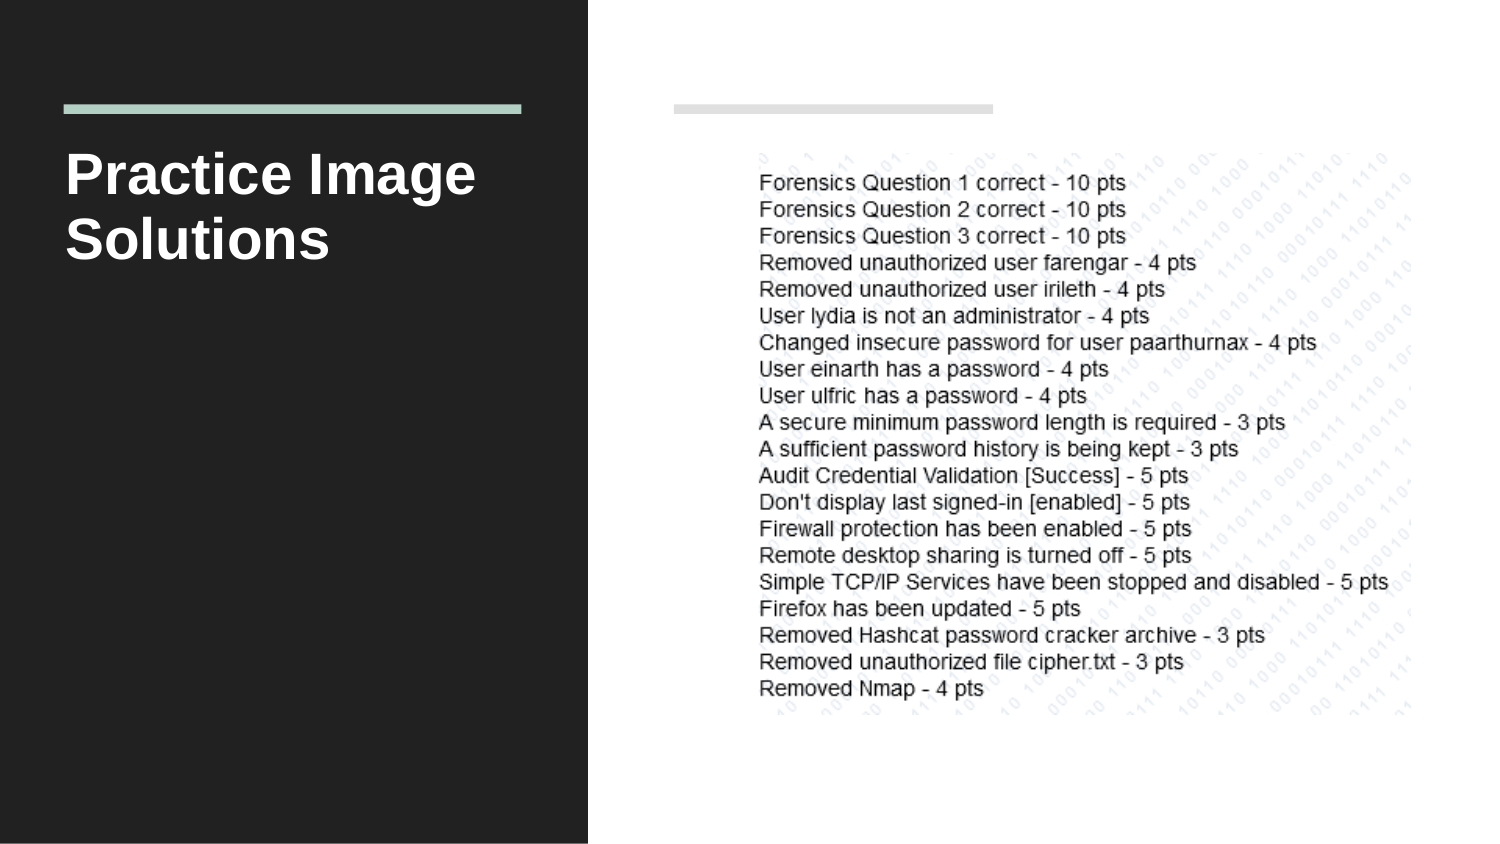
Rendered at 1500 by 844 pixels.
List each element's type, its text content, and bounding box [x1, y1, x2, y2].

title Practice Image Solutions [50, 126, 521, 743]
picture [749, 153, 1412, 715]
